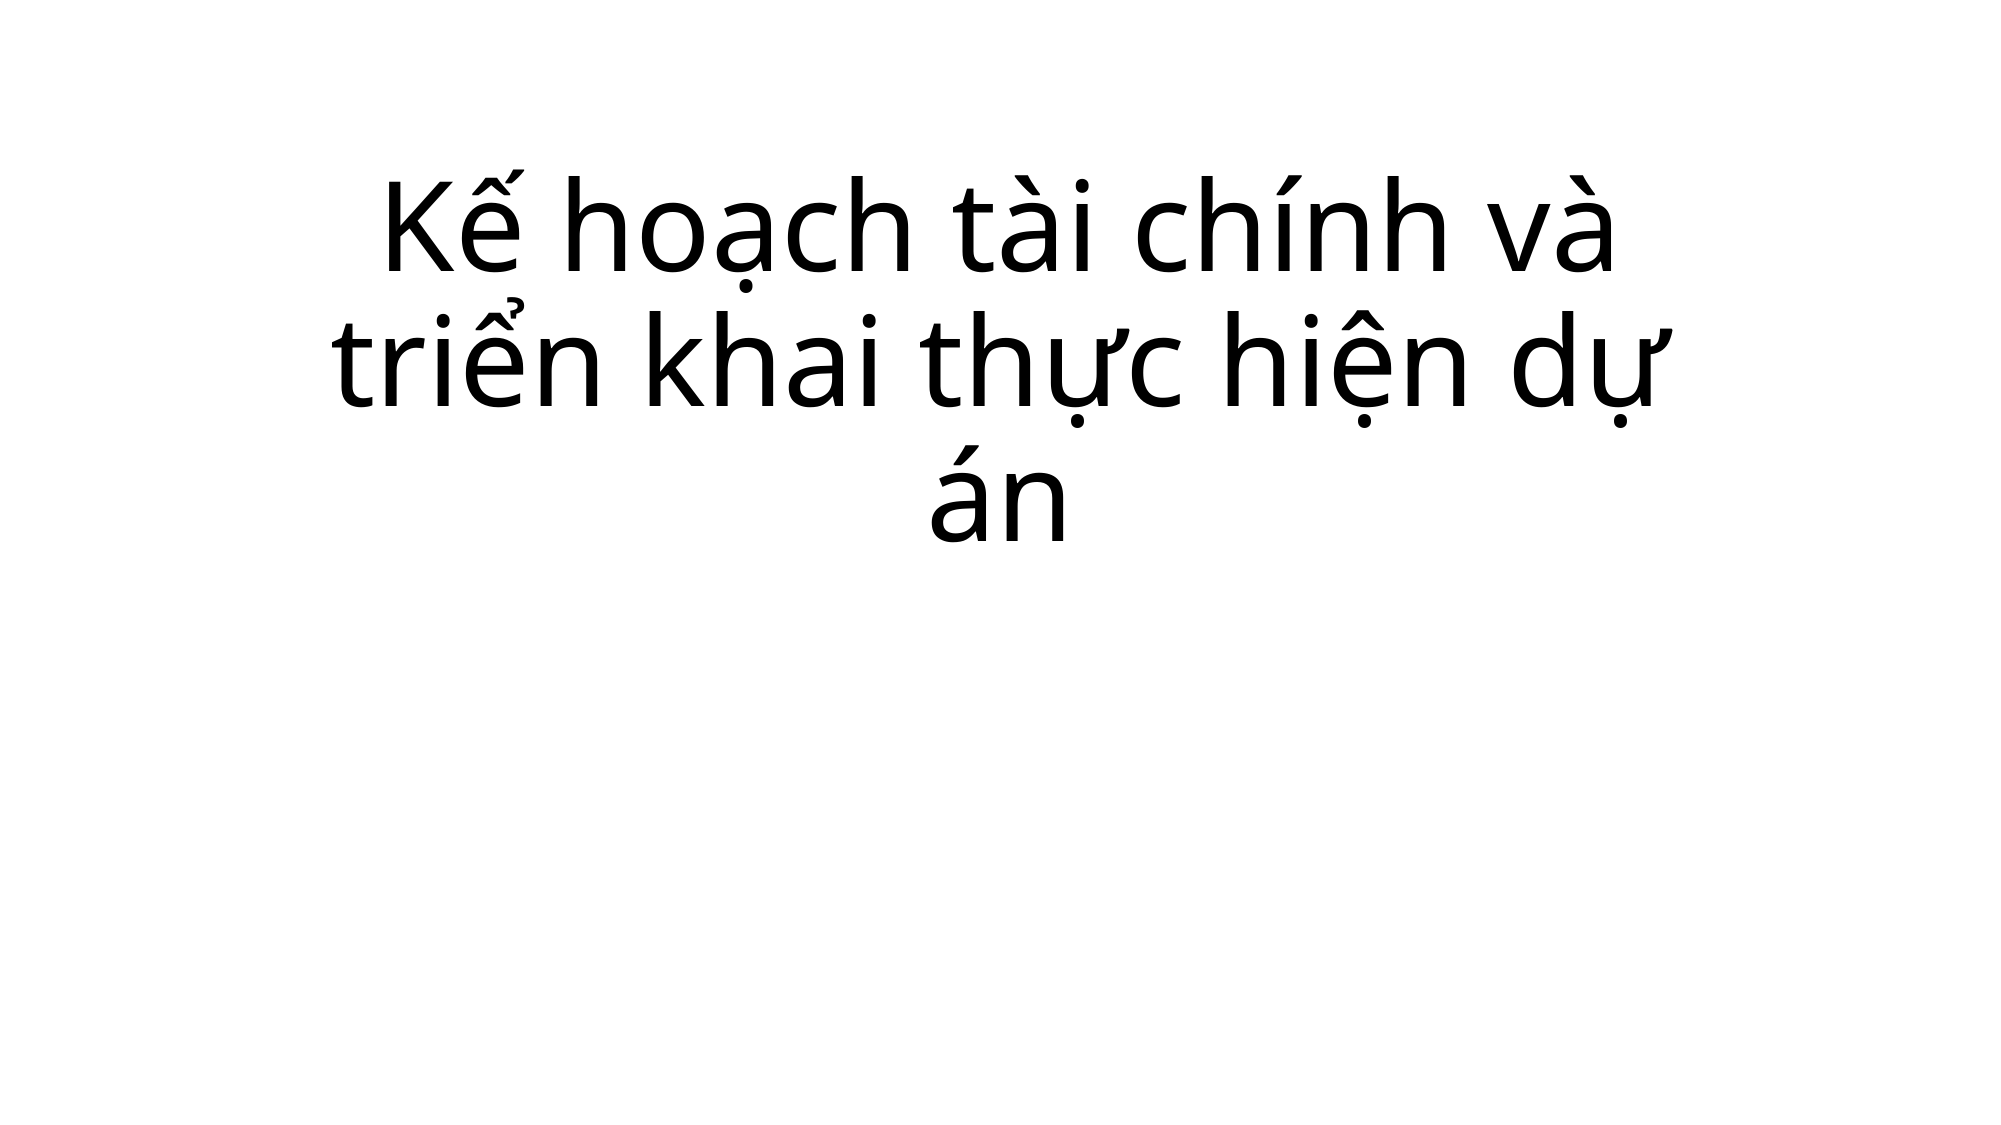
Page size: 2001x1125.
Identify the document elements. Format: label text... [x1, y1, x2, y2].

title Kế hoạch tài chính và triển khai thực hiện dự án [249, 184, 1750, 576]
